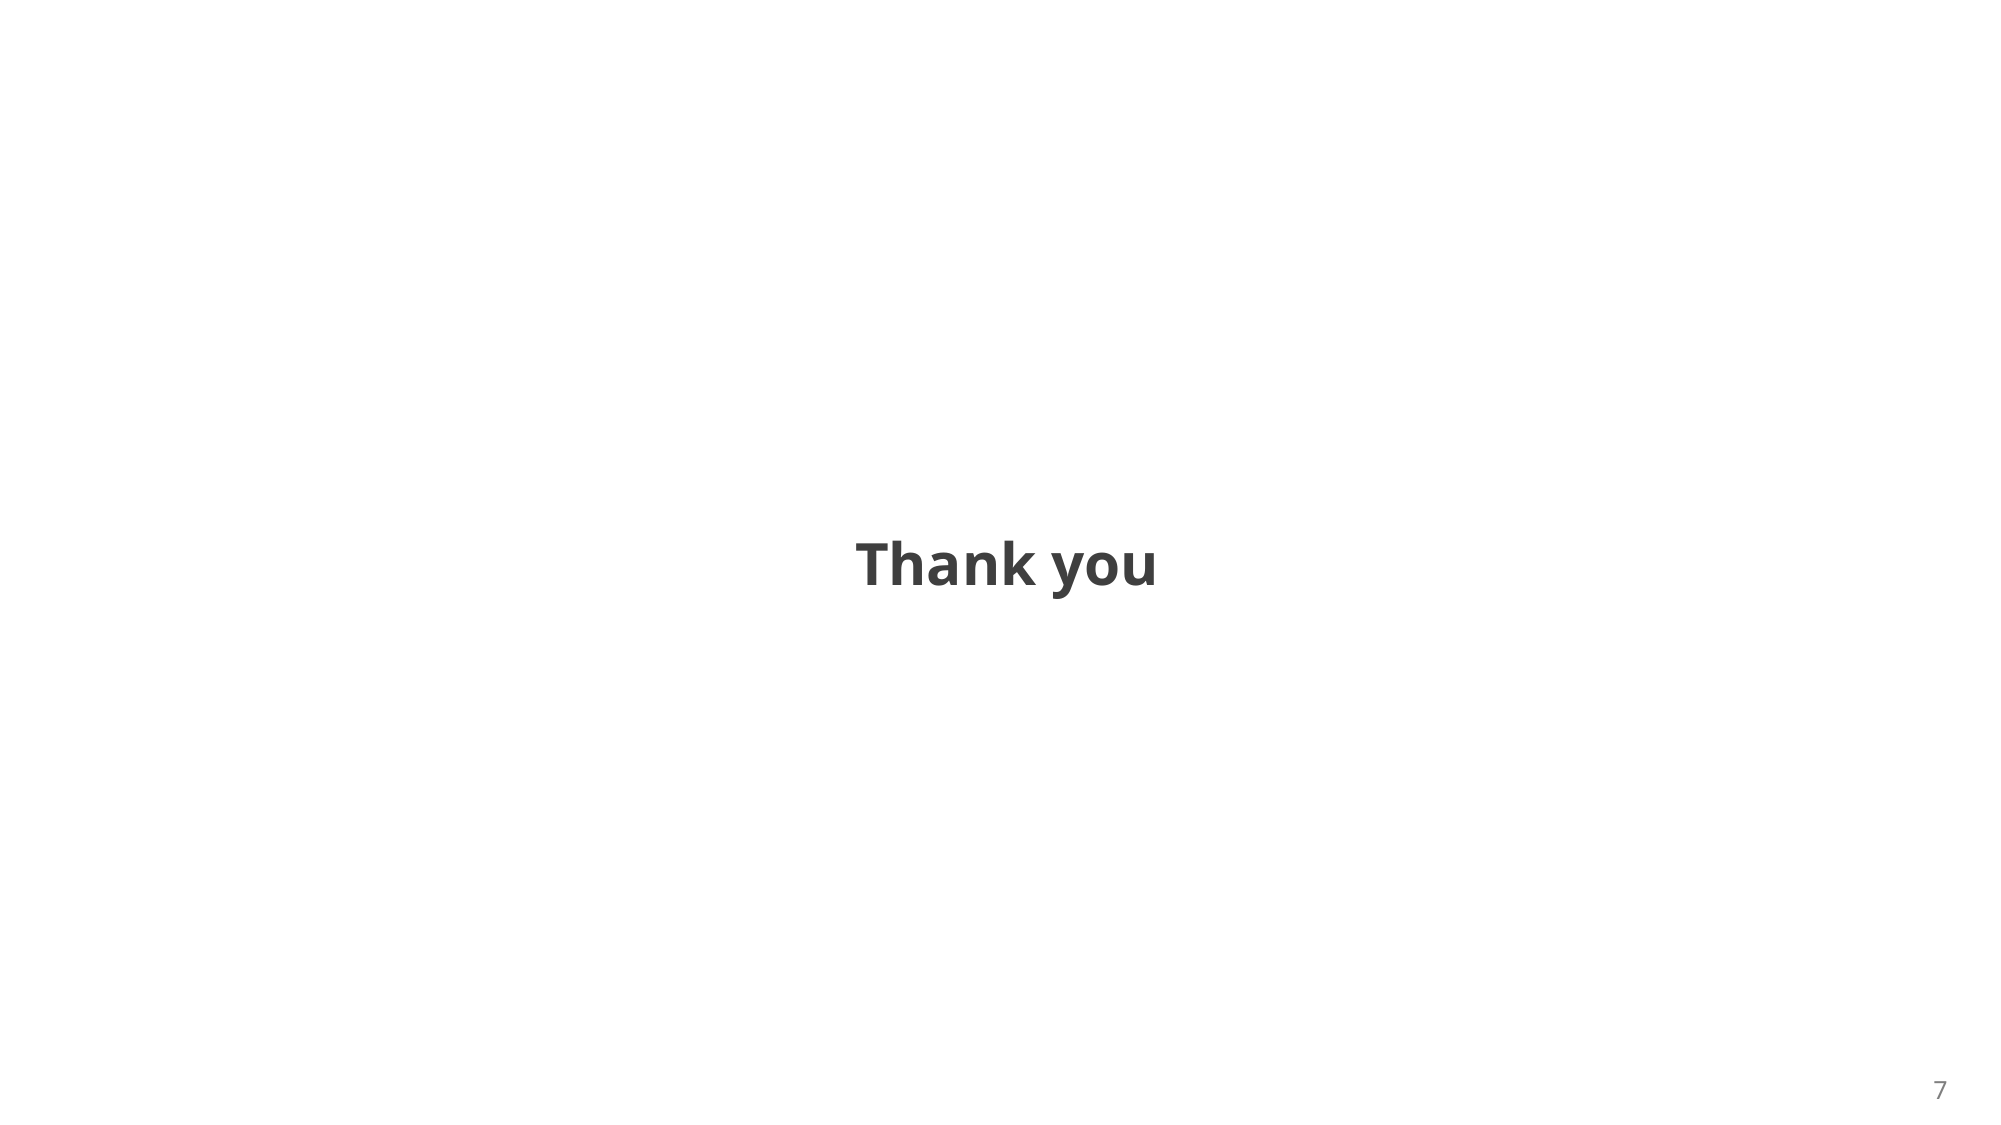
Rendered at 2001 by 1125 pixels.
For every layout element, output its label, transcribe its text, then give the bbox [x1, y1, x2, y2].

text_box ‹#› [1495, 1067, 1963, 1125]
text_box Thank you [7, 519, 2000, 605]
